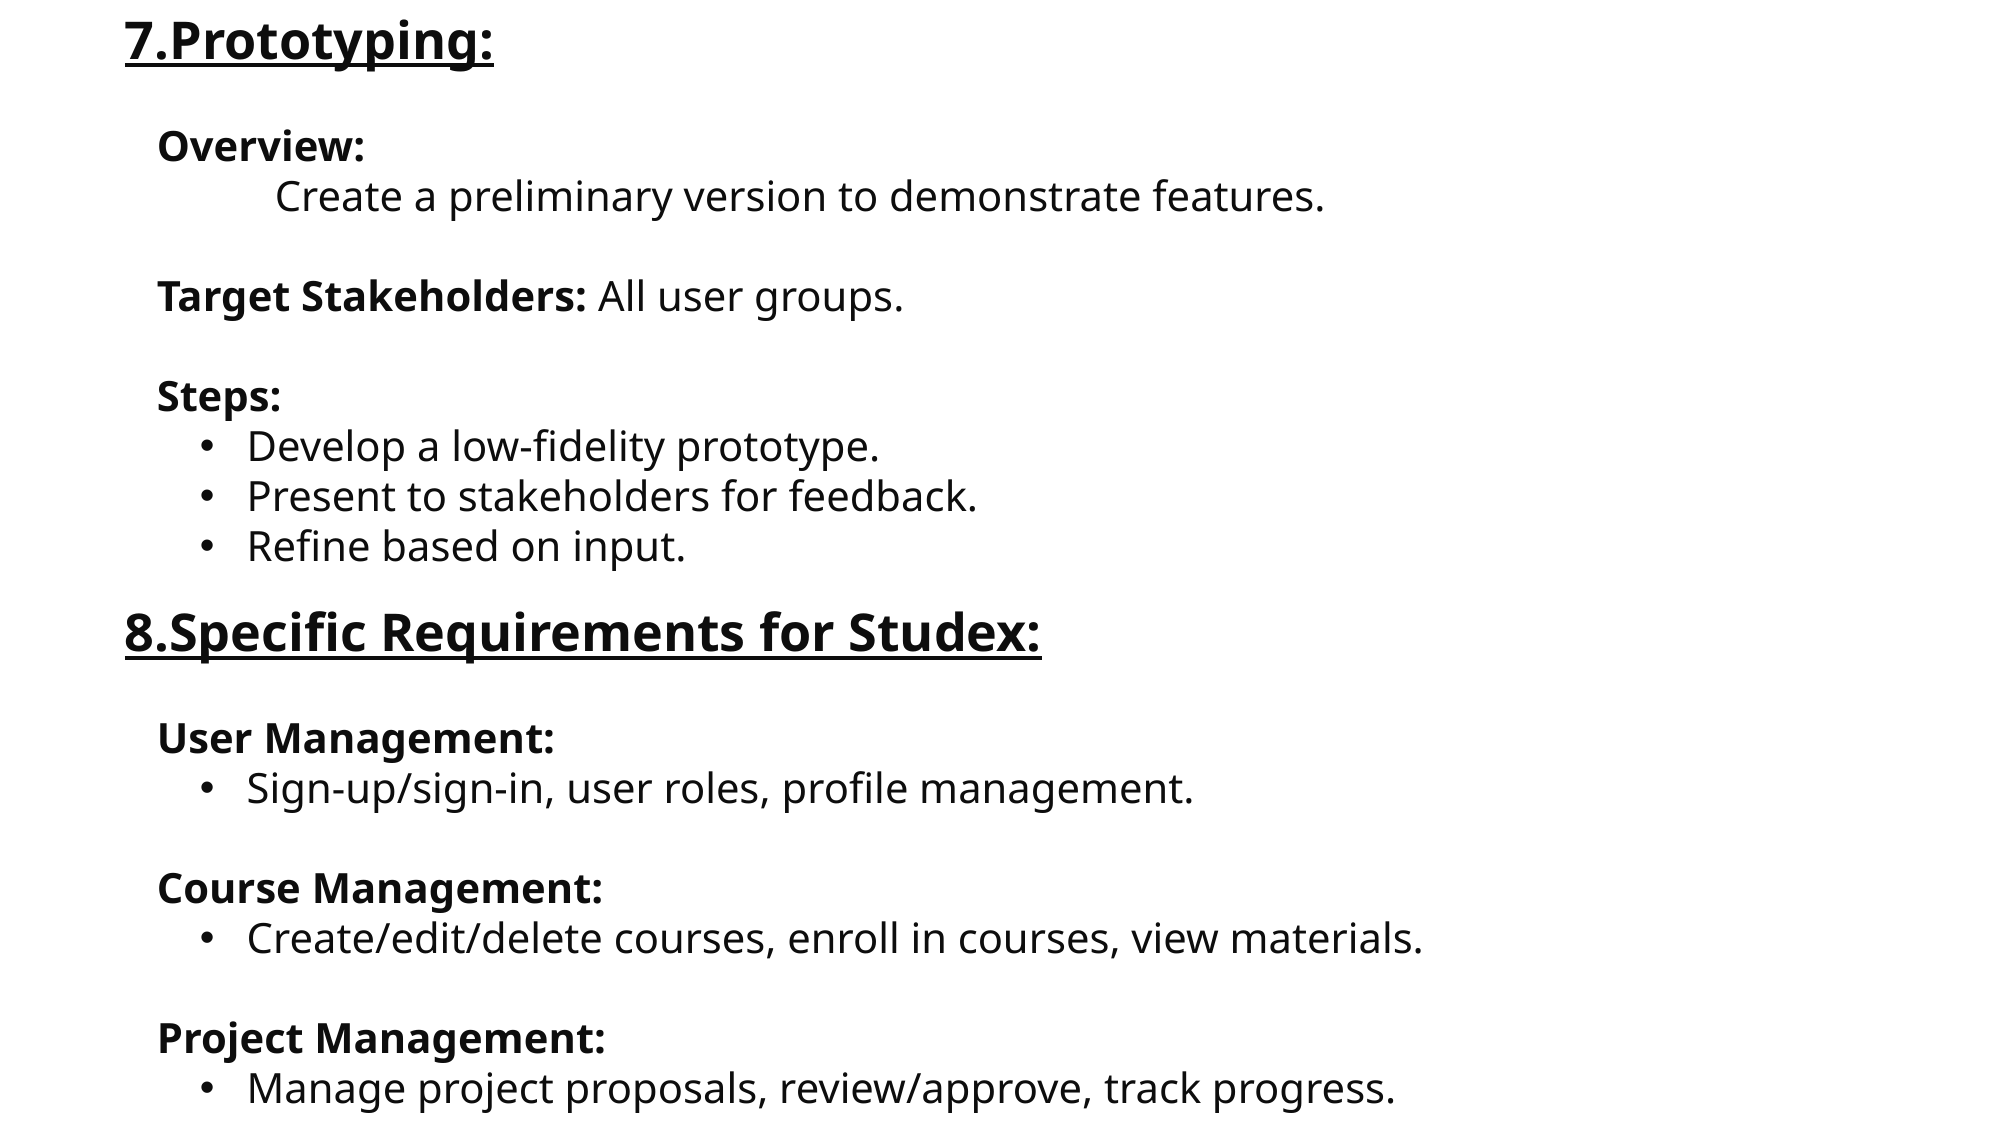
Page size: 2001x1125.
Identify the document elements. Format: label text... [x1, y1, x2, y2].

text_box 7.Prototyping: Overview: Create a preliminary version to demonstrate features. Target Stakeholders: All user groups. Steps: Develop a low-fidelity prototype. Present to stakeholders for feedback. Refine based on input. [109, 0, 1689, 578]
text_box 8.Specific Requirements for Studex: User Management: Sign-up/sign-in, user roles, profile management. Course Management: Create/edit/delete courses, enroll in courses, view materials. Project Management: Manage project proposals, review/approve, track progress. [109, 592, 2000, 1120]
